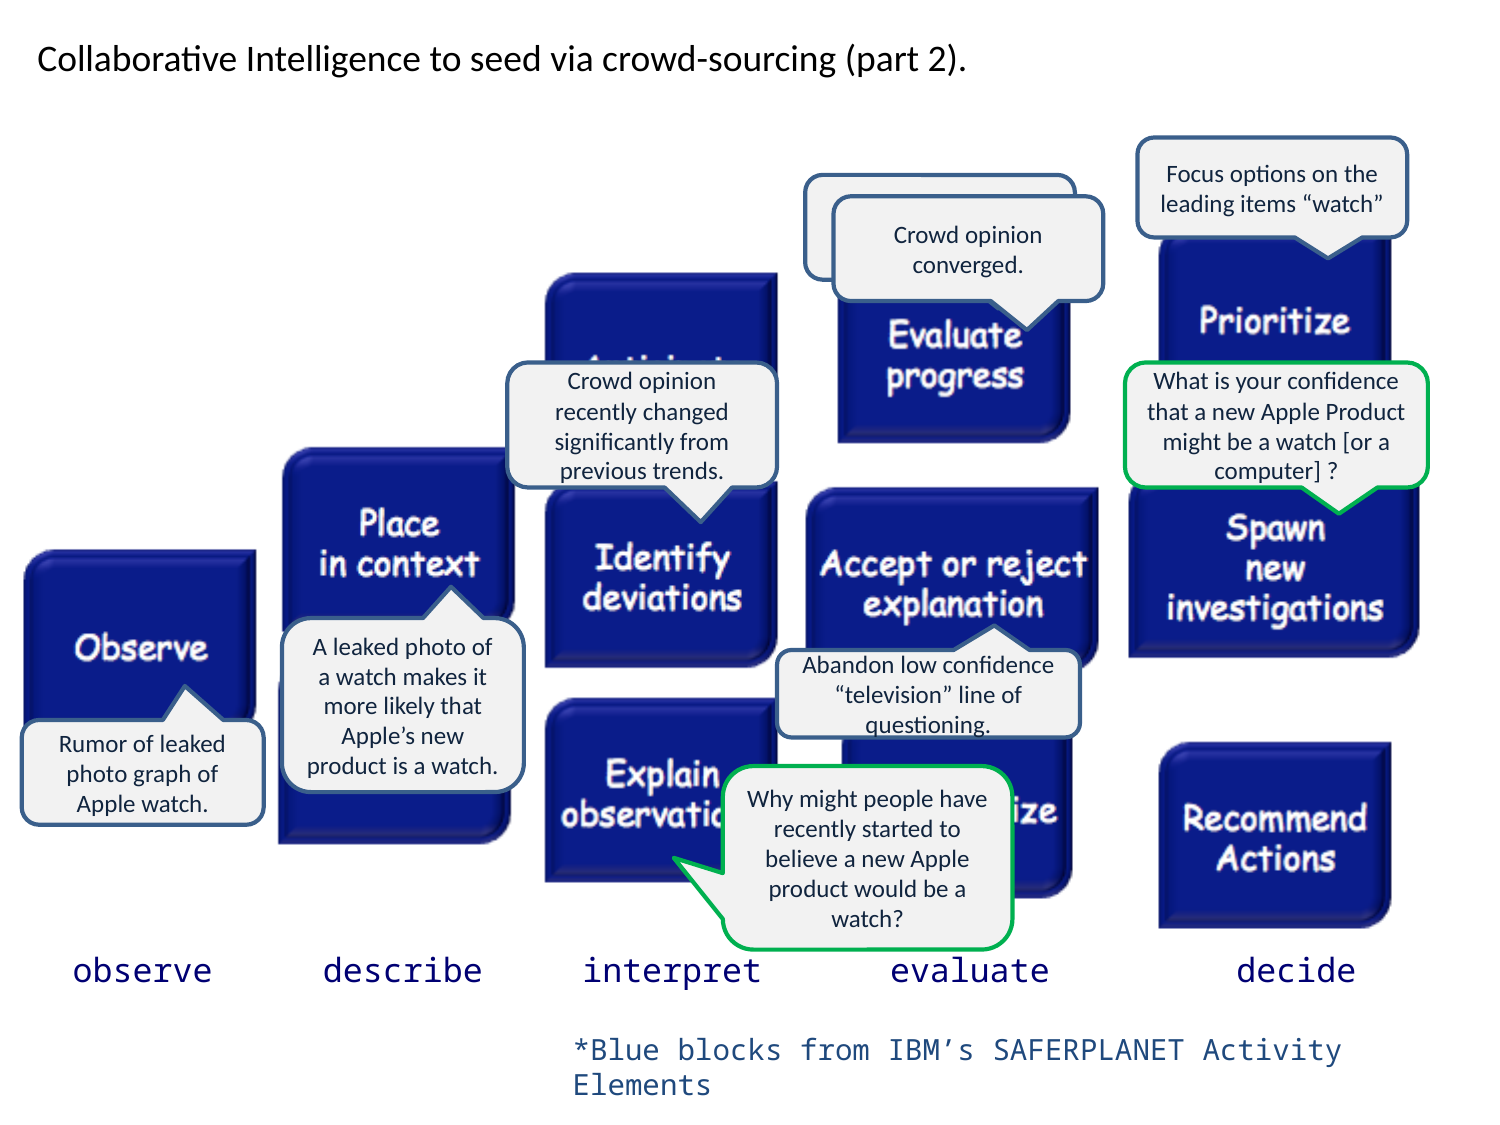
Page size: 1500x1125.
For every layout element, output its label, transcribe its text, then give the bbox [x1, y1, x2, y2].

text_box *Blue blocks from IBM’s SAFERPLANET Activity Elements [558, 1023, 1500, 1109]
text_box Collaborative Intelligence to seed via crowd-sourcing (part 2). [22, 26, 993, 87]
text_box describe [308, 949, 498, 996]
text_box evaluate [875, 949, 1065, 996]
text_box observe [57, 949, 228, 996]
text_box Focus options on the leading items “watch” [1135, 135, 1410, 222]
picture [16, 223, 1428, 942]
text_box interpret [567, 949, 777, 996]
text_box decide [1221, 949, 1372, 996]
text_box Crowd opinion has not converged yet. [803, 172, 1078, 222]
text_box Crowd opinion converged. [831, 194, 1106, 222]
